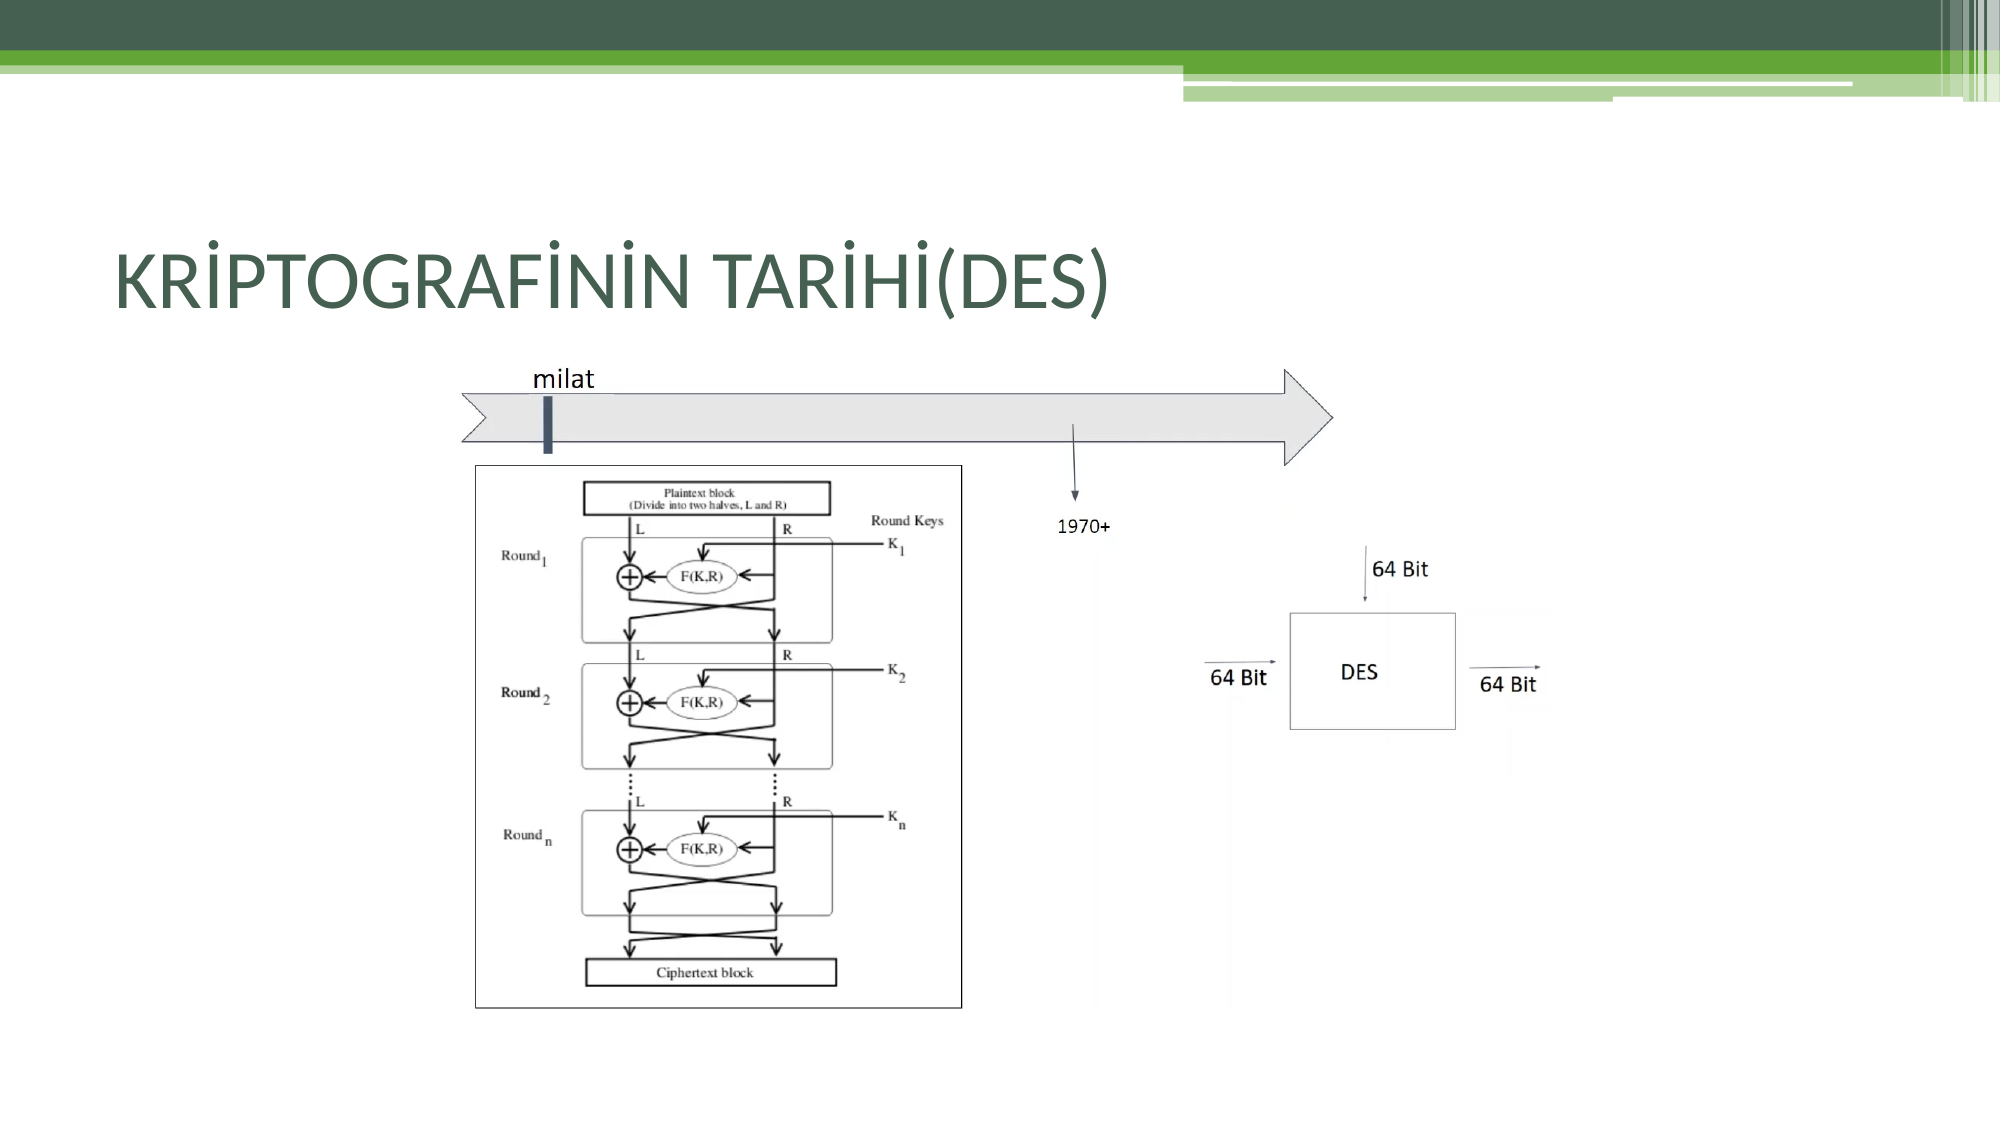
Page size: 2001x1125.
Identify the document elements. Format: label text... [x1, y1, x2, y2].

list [447, 362, 1553, 1013]
title KRİPTOGRAFİNİN TARİHİ(DES) [99, 187, 1900, 363]
